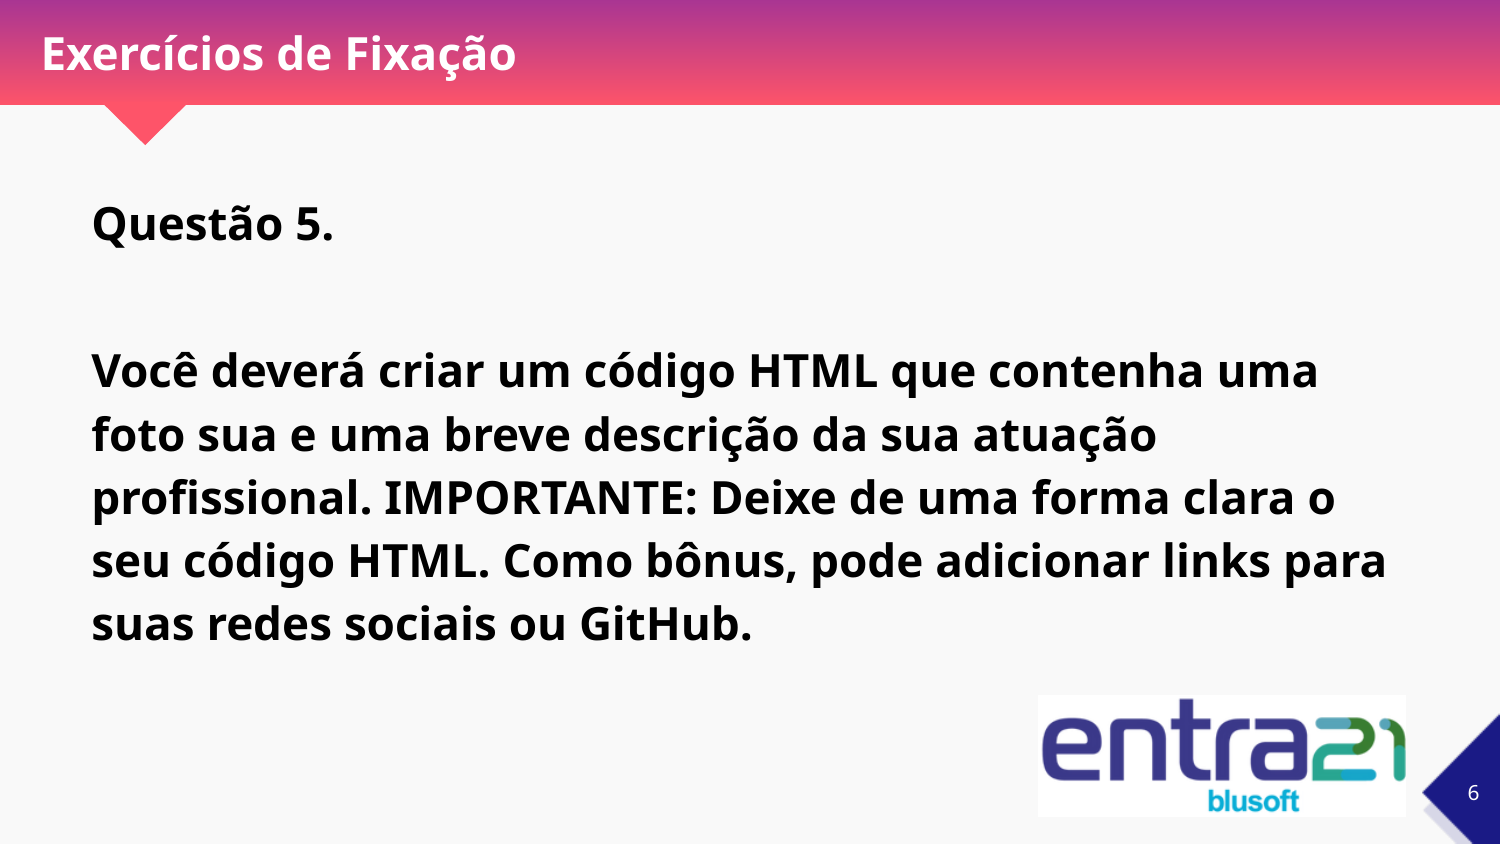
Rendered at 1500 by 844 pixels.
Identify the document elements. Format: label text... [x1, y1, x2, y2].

slide_number ‹#› [1446, 771, 1500, 817]
picture [1037, 695, 1406, 817]
picture [1417, 712, 1500, 844]
title Exercícios de Fixação [25, 0, 1475, 105]
title Questão 5. Você deverá criar um código HTML que contenha uma foto sua e uma breve descrição da sua atuação profissional. IMPORTANTE: Deixe de uma forma clara o seu código HTML. Como bônus, pode adicionar links para suas redes sociais ou GitHub. [76, 173, 1424, 718]
